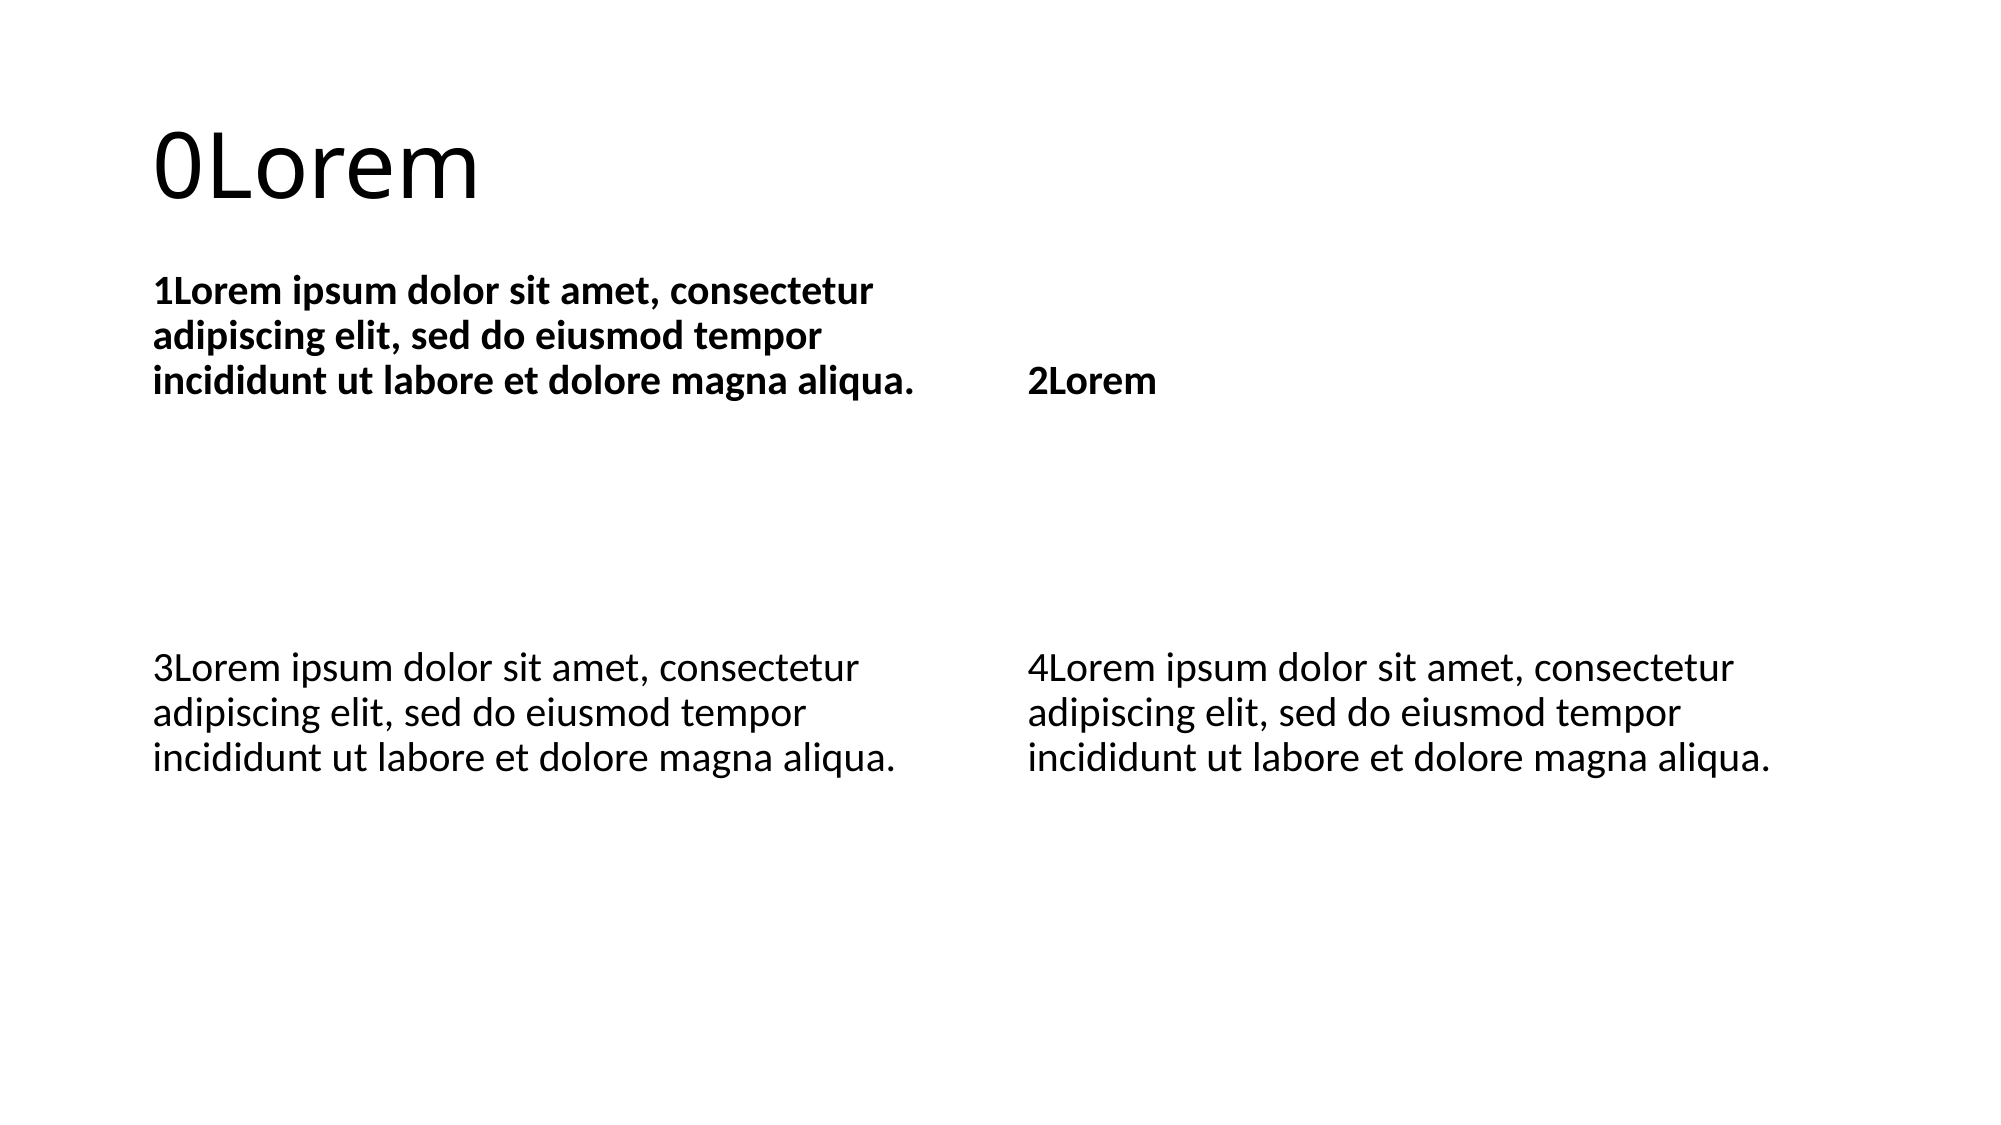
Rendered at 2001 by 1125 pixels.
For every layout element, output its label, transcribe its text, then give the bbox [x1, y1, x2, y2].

list 3Lorem ipsum dolor sit amet, consectetur adipiscing elit, sed do eiusmod tempor incididunt ut labore et dolore magna aliqua. [137, 410, 984, 1016]
title 0Lorem [137, 59, 1863, 278]
list 2Lorem [1012, 275, 1863, 410]
list 1Lorem ipsum dolor sit amet, consectetur adipiscing elit, sed do eiusmod tempor incididunt ut labore et dolore magna aliqua. [137, 275, 984, 410]
list 4Lorem ipsum dolor sit amet, consectetur adipiscing elit, sed do eiusmod tempor incididunt ut labore et dolore magna aliqua. [1012, 410, 1863, 1016]
